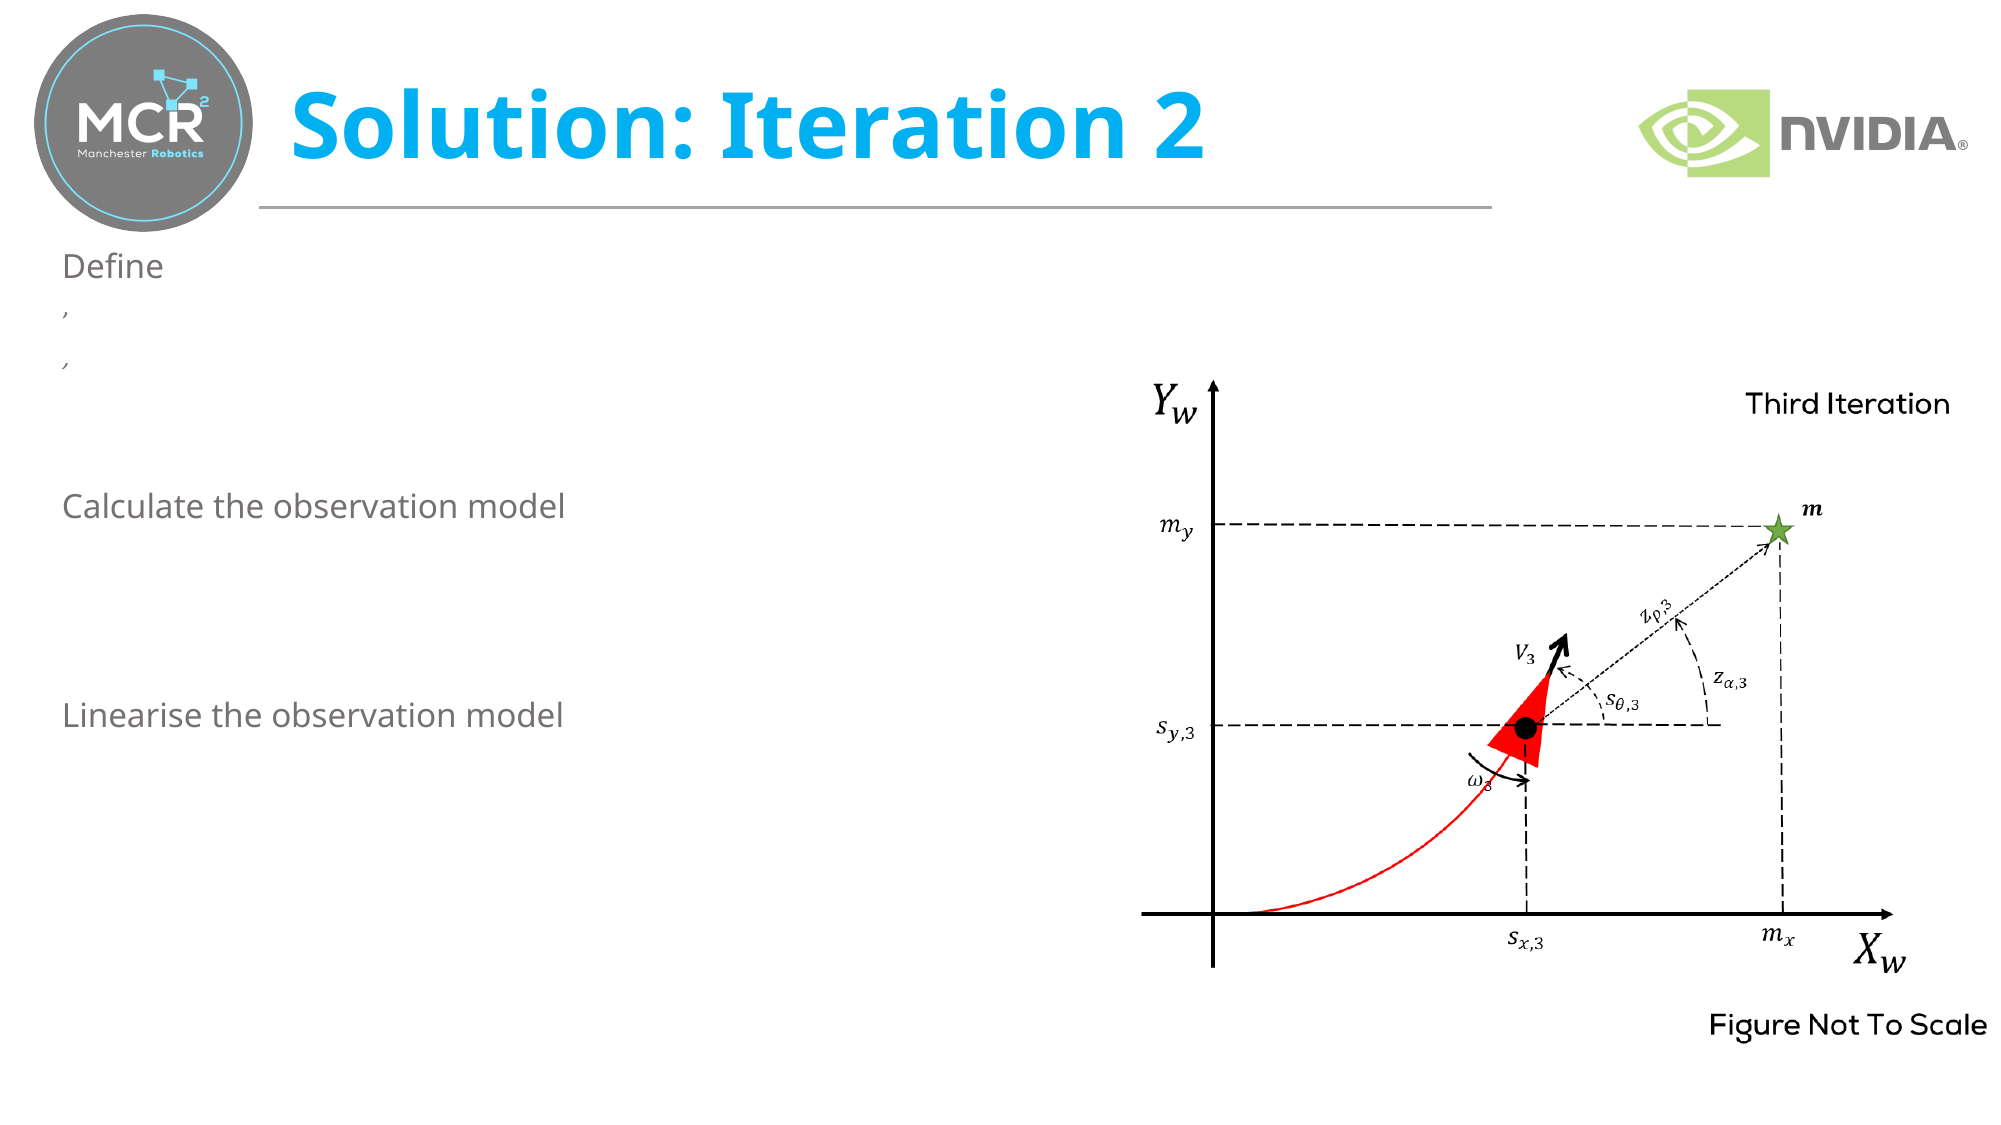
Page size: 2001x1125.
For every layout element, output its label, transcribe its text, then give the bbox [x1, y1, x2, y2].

picture [1141, 367, 2000, 1060]
title Solution: Iteration 2 [275, 19, 1615, 238]
